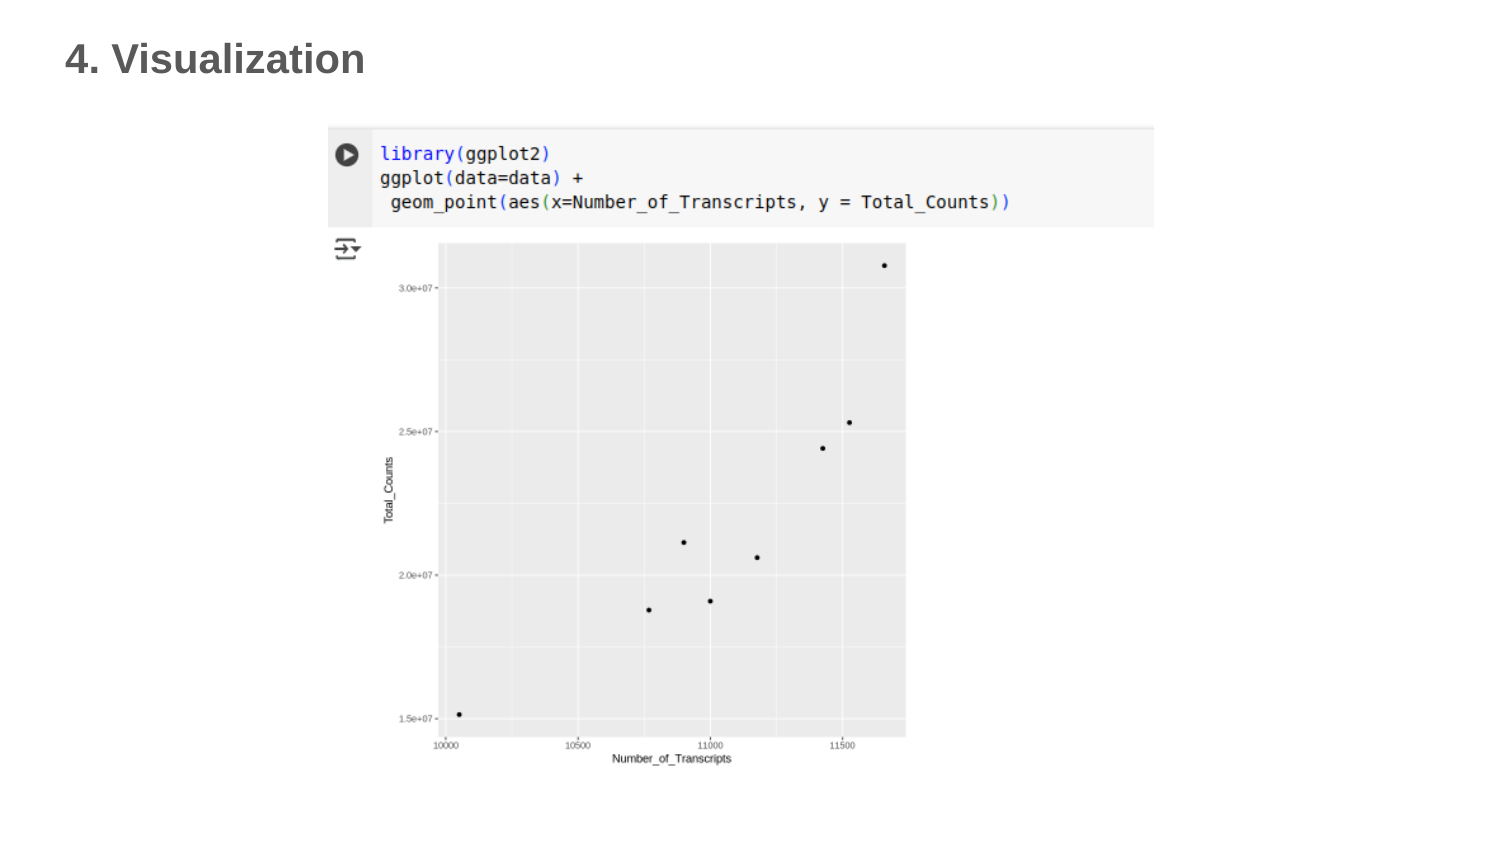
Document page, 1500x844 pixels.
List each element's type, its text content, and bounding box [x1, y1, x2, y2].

picture [327, 121, 1155, 781]
text_box 4. Visualization [50, 16, 986, 136]
